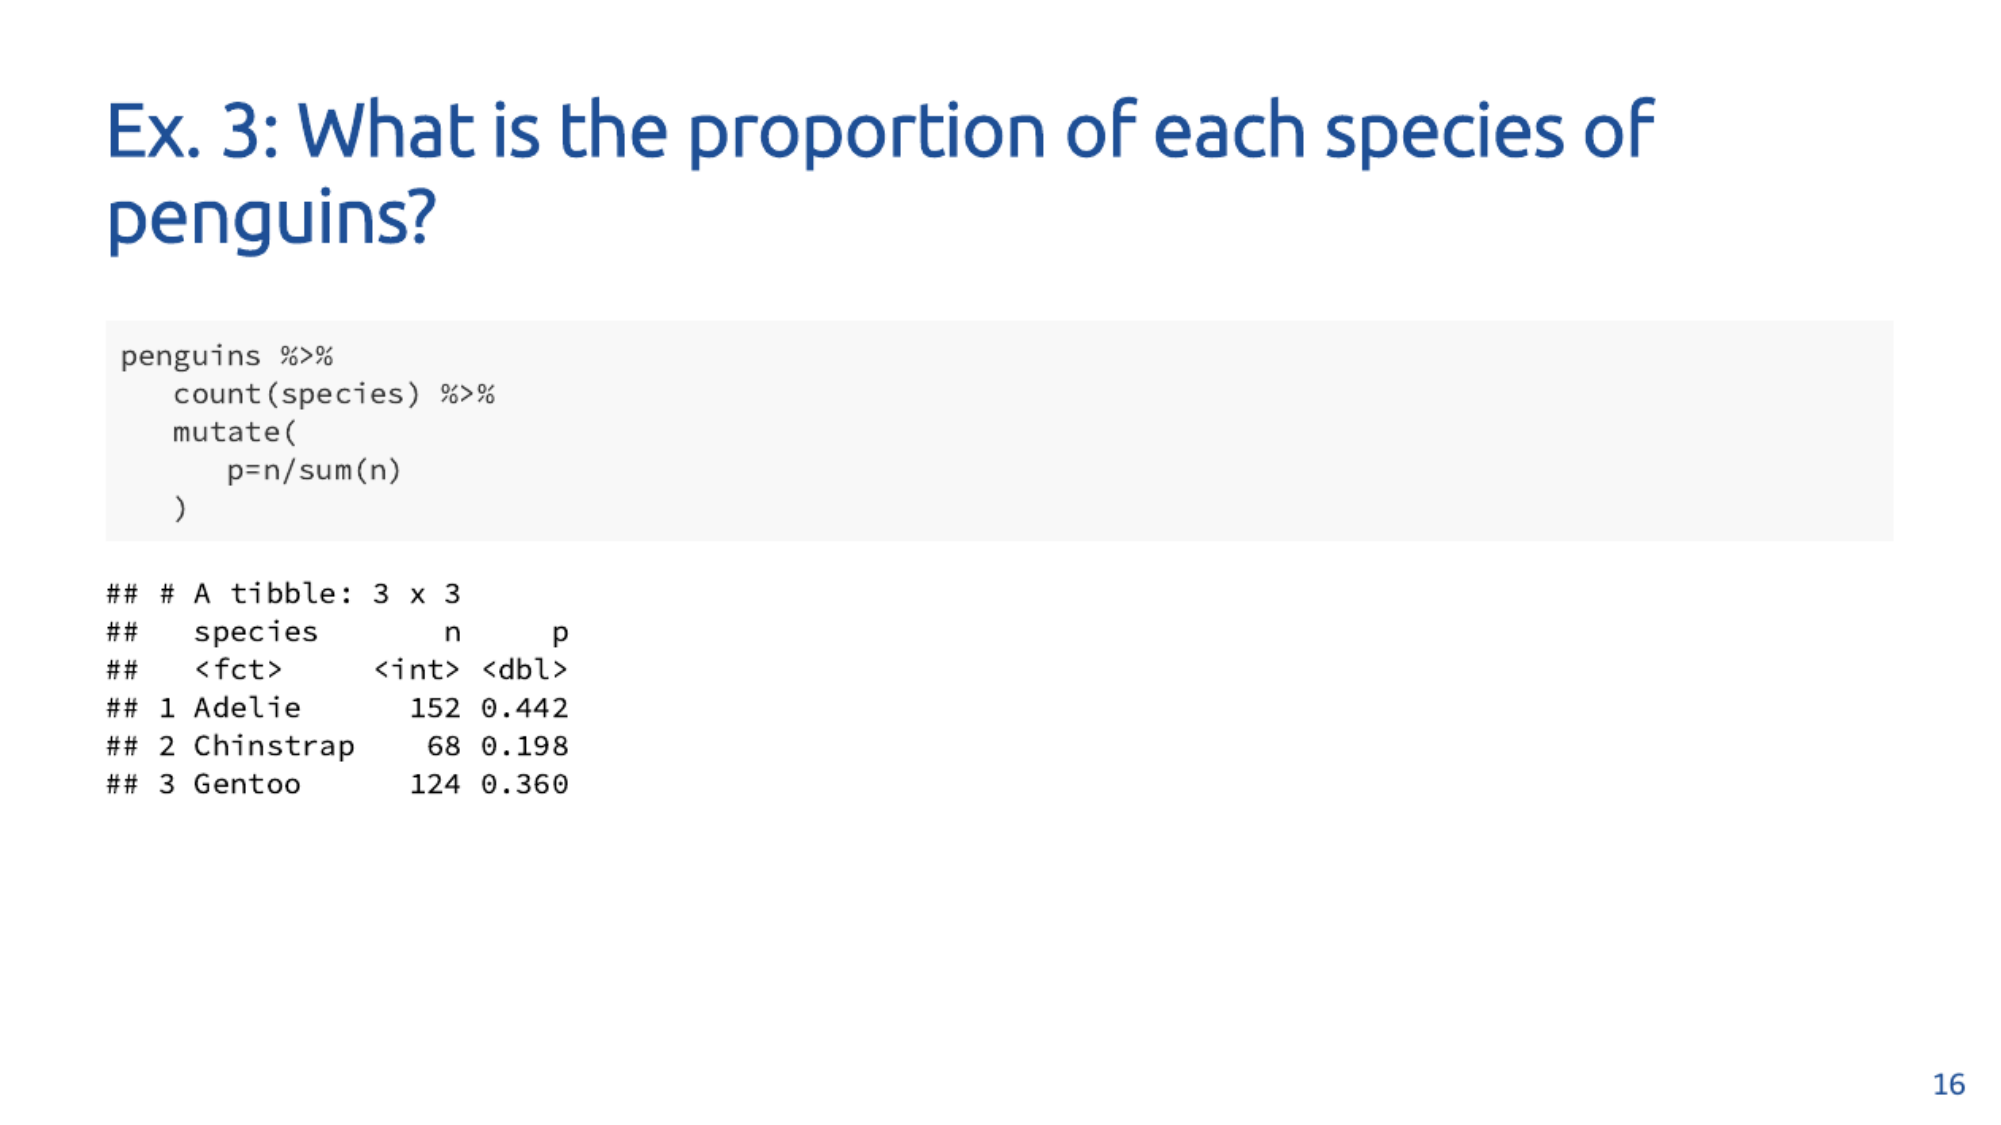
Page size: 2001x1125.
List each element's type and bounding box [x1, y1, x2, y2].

list [0, 0, 2000, 1125]
